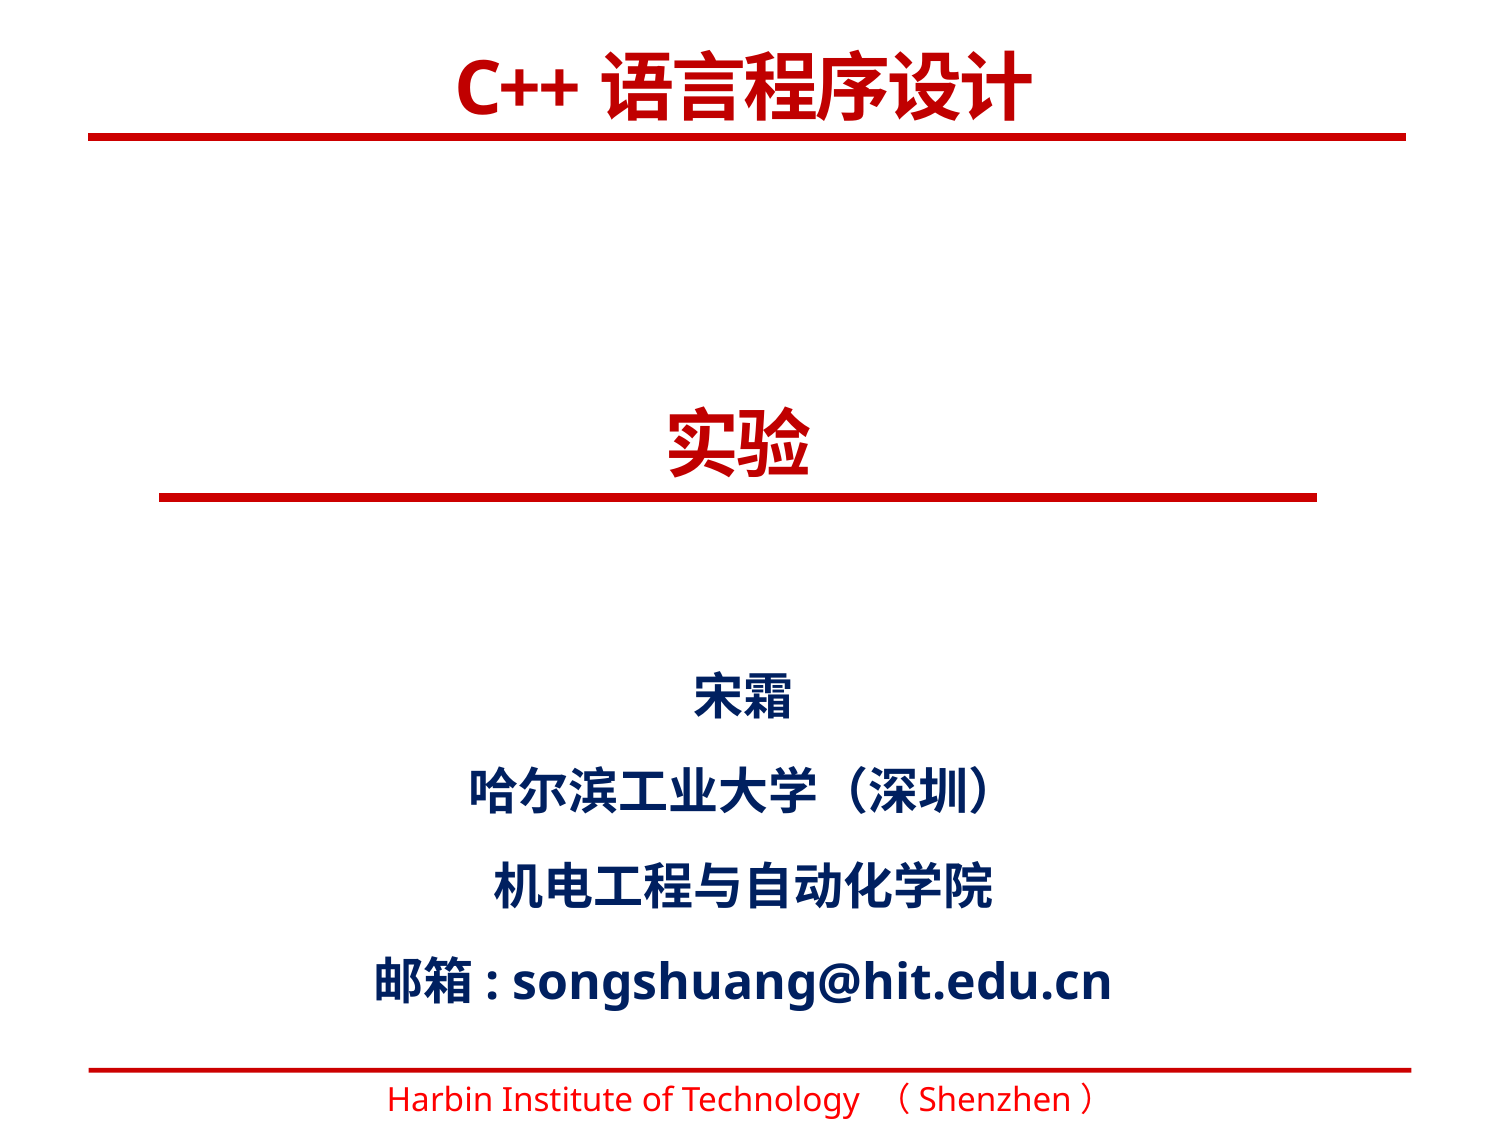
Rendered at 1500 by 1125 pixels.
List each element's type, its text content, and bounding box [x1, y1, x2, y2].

footer Harbin Institute of Technology （Shenzhen） [253, 1070, 1247, 1125]
text_box C++语言程序设计 [41, 5, 1447, 138]
subtitle 宋霜 哈尔滨工业大学（深圳） 机电工程与自动化学院 邮箱: songshuang@hit.edu.cn [218, 656, 1269, 1012]
text_box 实验 [159, 392, 1317, 494]
